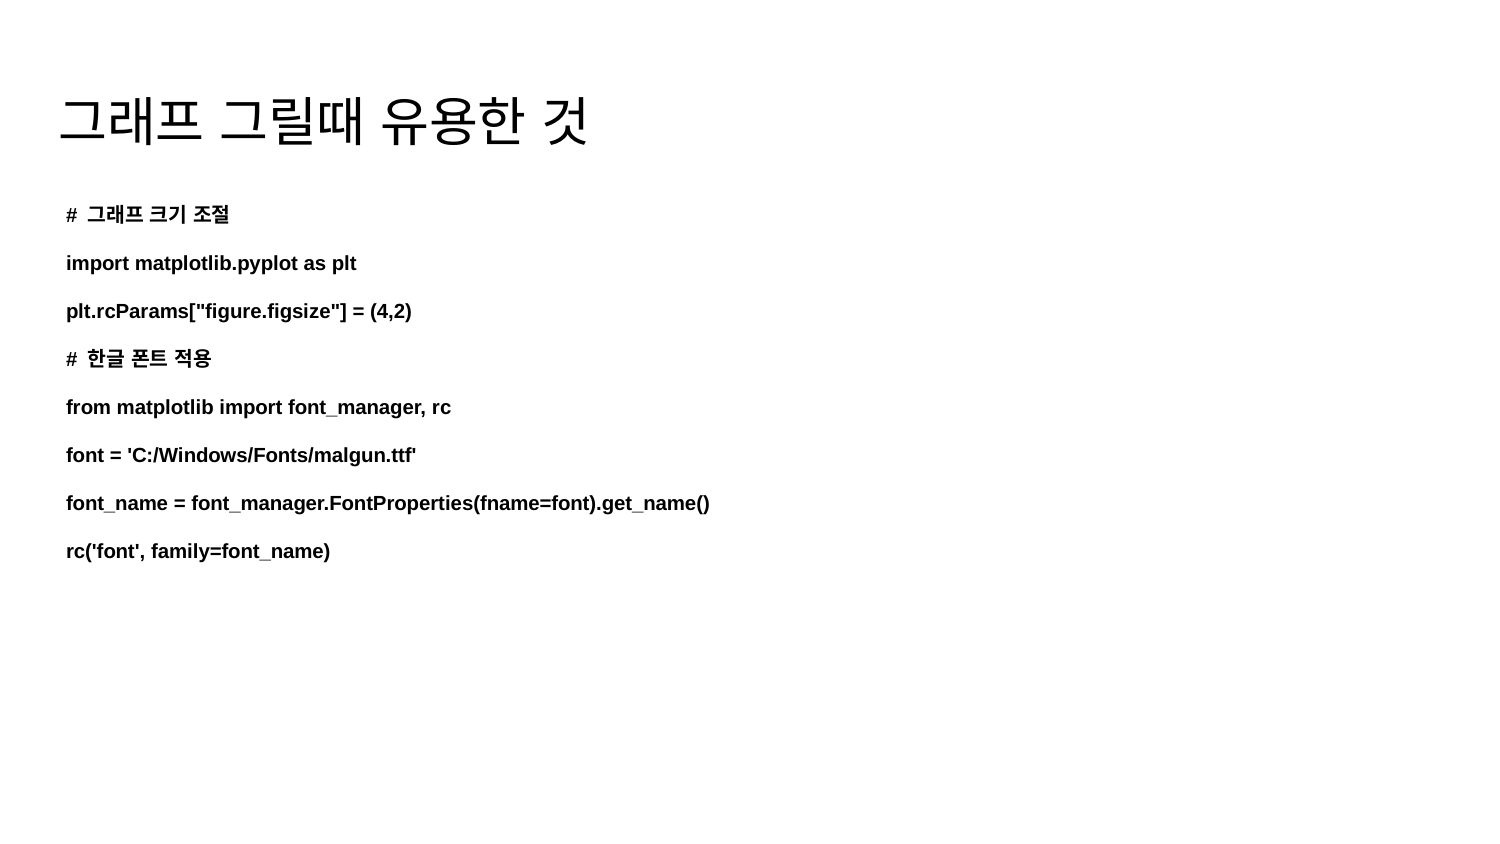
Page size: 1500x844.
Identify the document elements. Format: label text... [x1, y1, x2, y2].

list # 그래프 크기 조절 import matplotlib.pyplot as plt plt.rcParams["figure.figsize"] = (4,2) # 한글 폰트 적용 from matplotlib import font_manager, rc font = 'C:/Windows/Fonts/malgun.ttf' font_name = font_manager.FontProperties(fname=font).get_name() rc('font', family=font_name) [51, 189, 1449, 750]
title 그래프 그릴때 유용한 것 [43, 72, 1441, 167]
